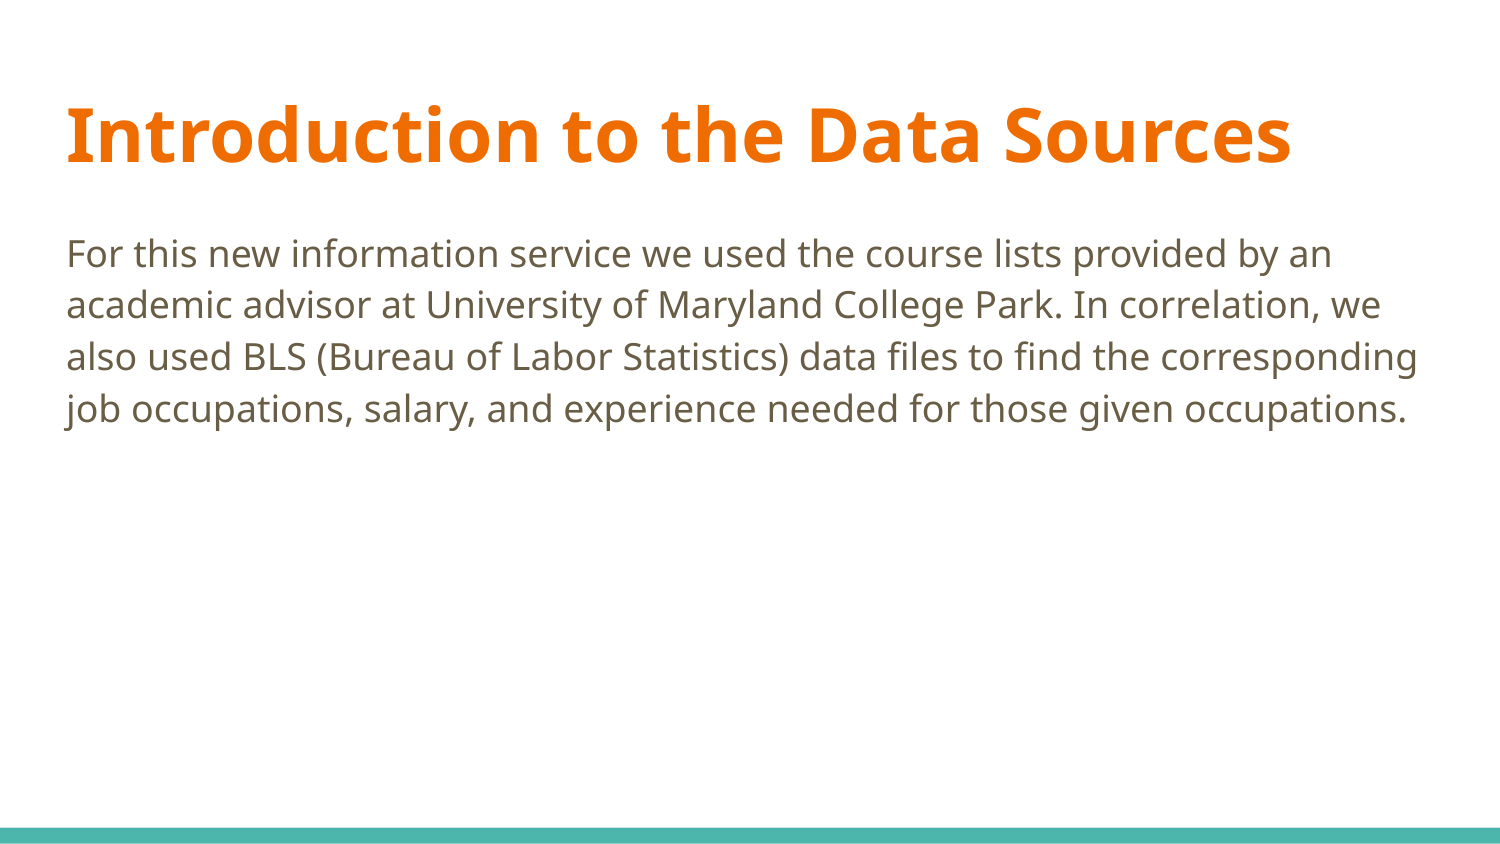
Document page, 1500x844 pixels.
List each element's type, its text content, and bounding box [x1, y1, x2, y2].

list For this new information service we used the course lists provided by an academic advisor at University of Maryland College Park. In correlation, we also used BLS (Bureau of Labor Statistics) data files to find the corresponding job occupations, salary, and experience needed for those given occupations. [51, 207, 1449, 750]
title Introduction to the Data Sources [51, 72, 1449, 189]
